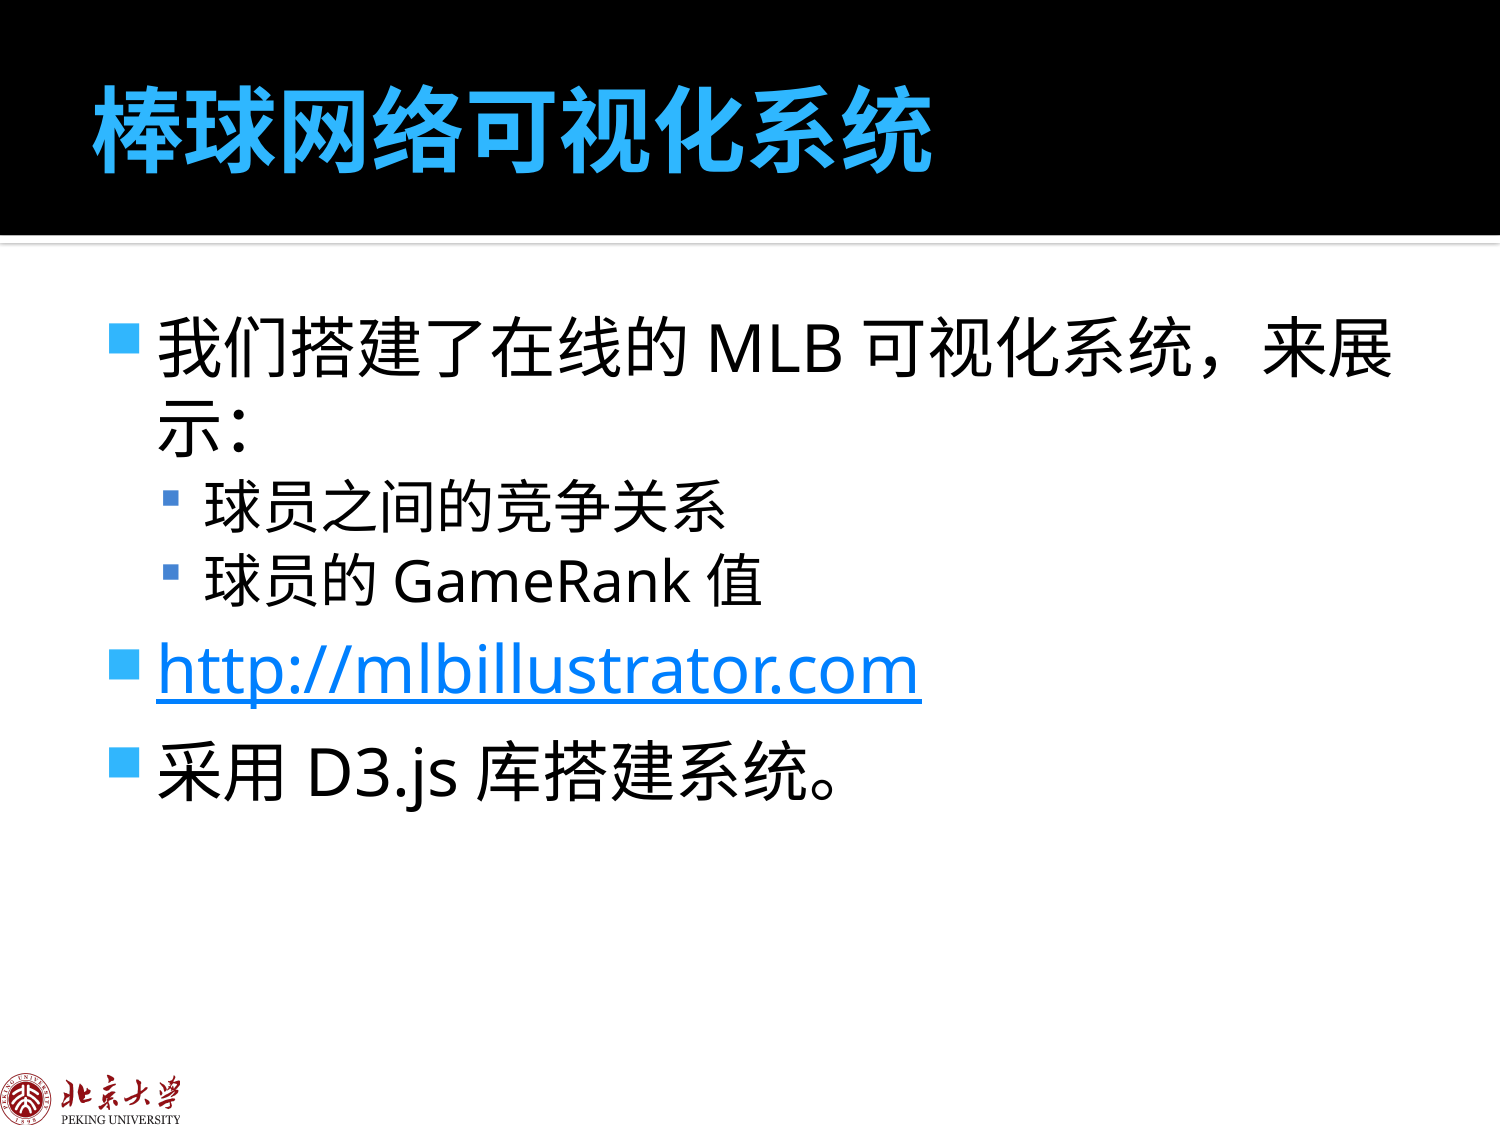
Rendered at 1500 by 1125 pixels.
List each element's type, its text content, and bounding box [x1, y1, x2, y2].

list 我们搭建了在线的MLB可视化系统，来展示： 球员之间的竞争关系 球员的GameRank值 http://mlbillustrator.com 采用D3.js库搭建系统。 [75, 291, 1425, 1050]
title 棒球网络可视化系统 [75, 25, 1425, 231]
